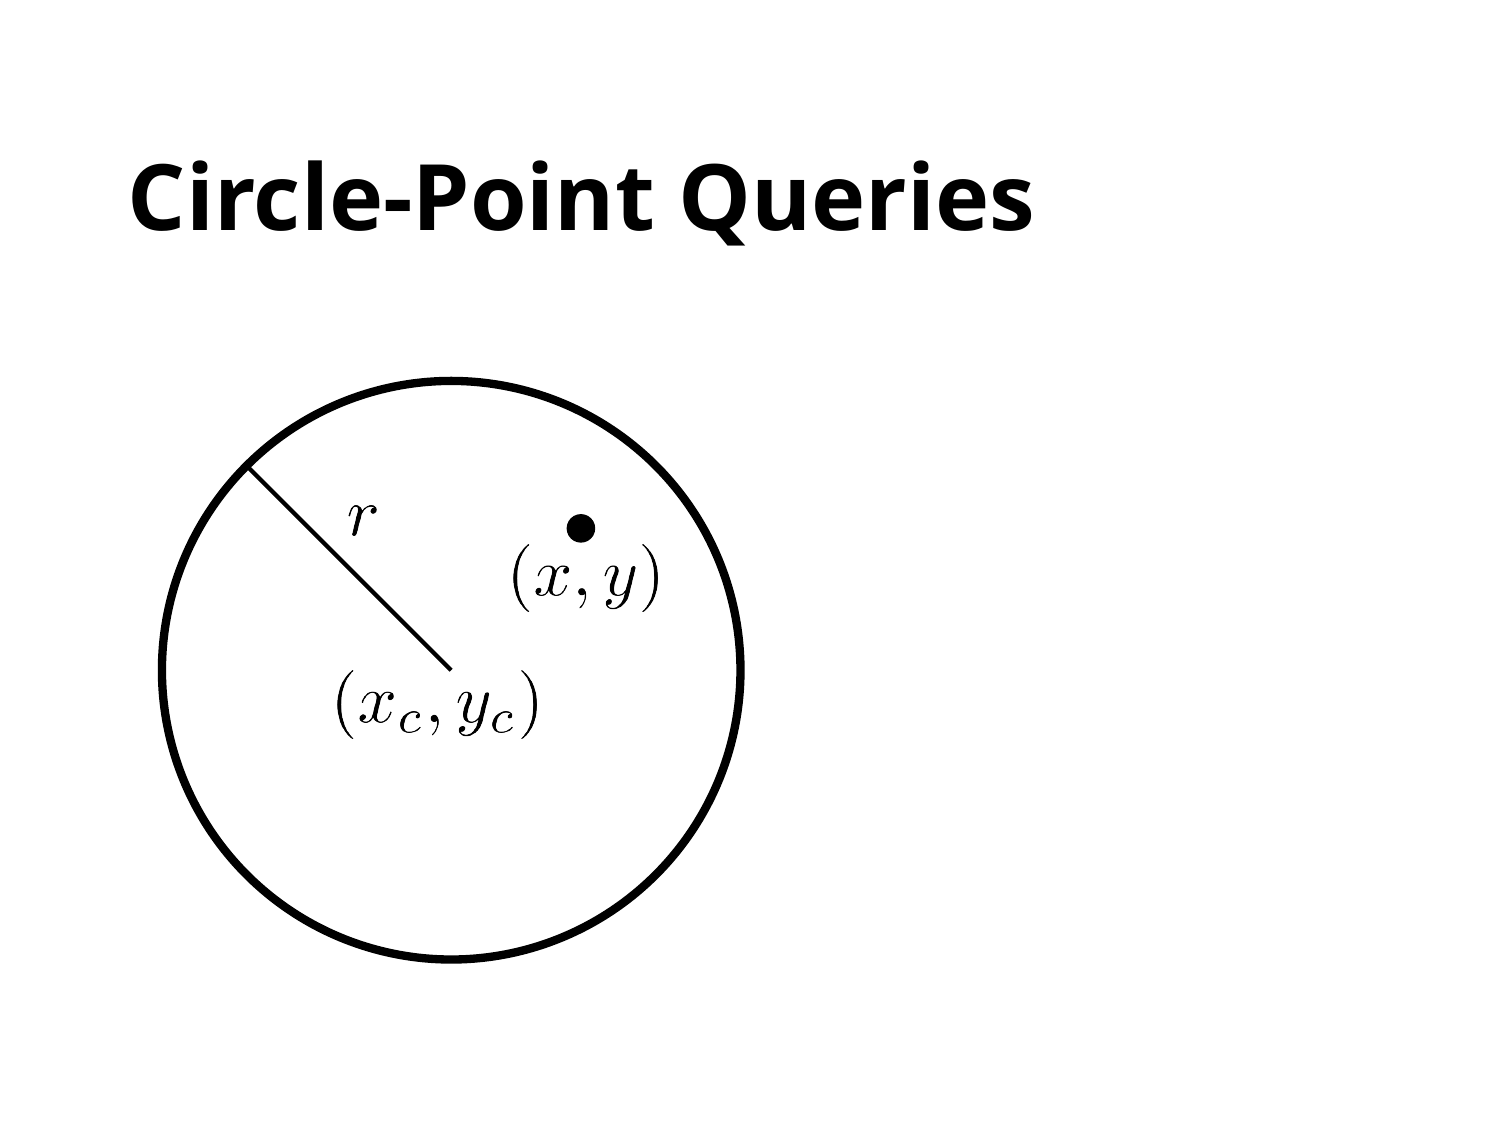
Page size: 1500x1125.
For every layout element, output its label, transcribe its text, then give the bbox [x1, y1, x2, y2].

text_box [161, 380, 741, 960]
picture [337, 669, 537, 739]
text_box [246, 465, 452, 671]
text_box [566, 514, 596, 543]
picture [513, 544, 658, 613]
title Circle-Point Queries [112, 100, 1388, 288]
picture [348, 505, 378, 537]
